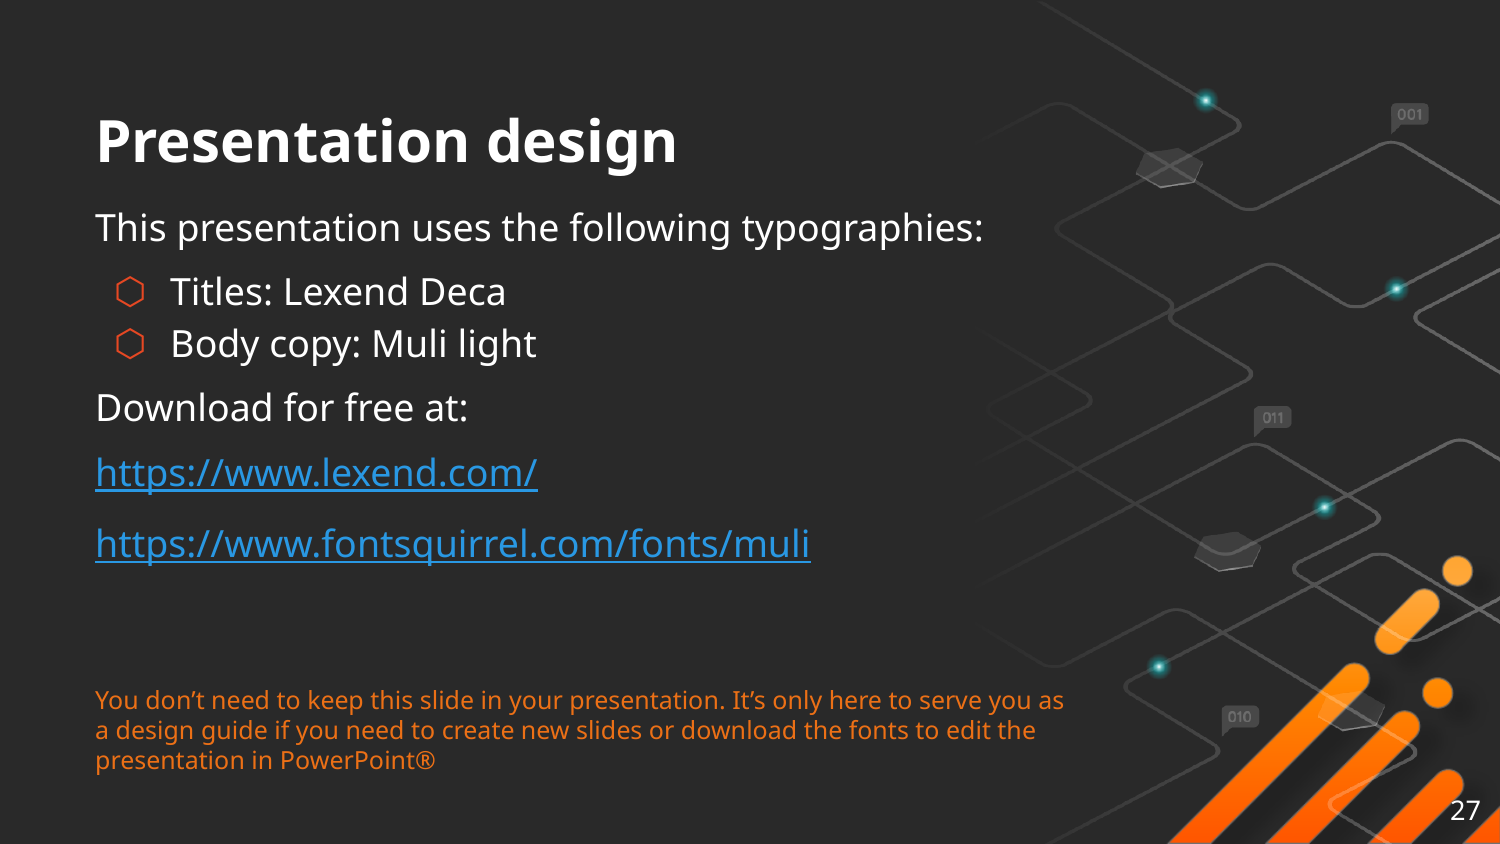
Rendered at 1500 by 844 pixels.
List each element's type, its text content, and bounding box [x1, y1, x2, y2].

picture [0, 0, 1500, 844]
list This presentation uses the following typographies: Titles: Lexend Deca Body copy: Muli light Download for free at: https://www.lexend.com/ https://www.fontsquirrel.com/fonts/muli [95, 196, 1082, 634]
slide_number 27 [1391, 779, 1482, 844]
text_box You don’t need to keep this slide in your presentation. It’s only here to serve you as a design guide if you need to create new slides or download the fonts to edit the presentation in PowerPoint® [95, 684, 1082, 773]
title Presentation design [95, 33, 1082, 175]
